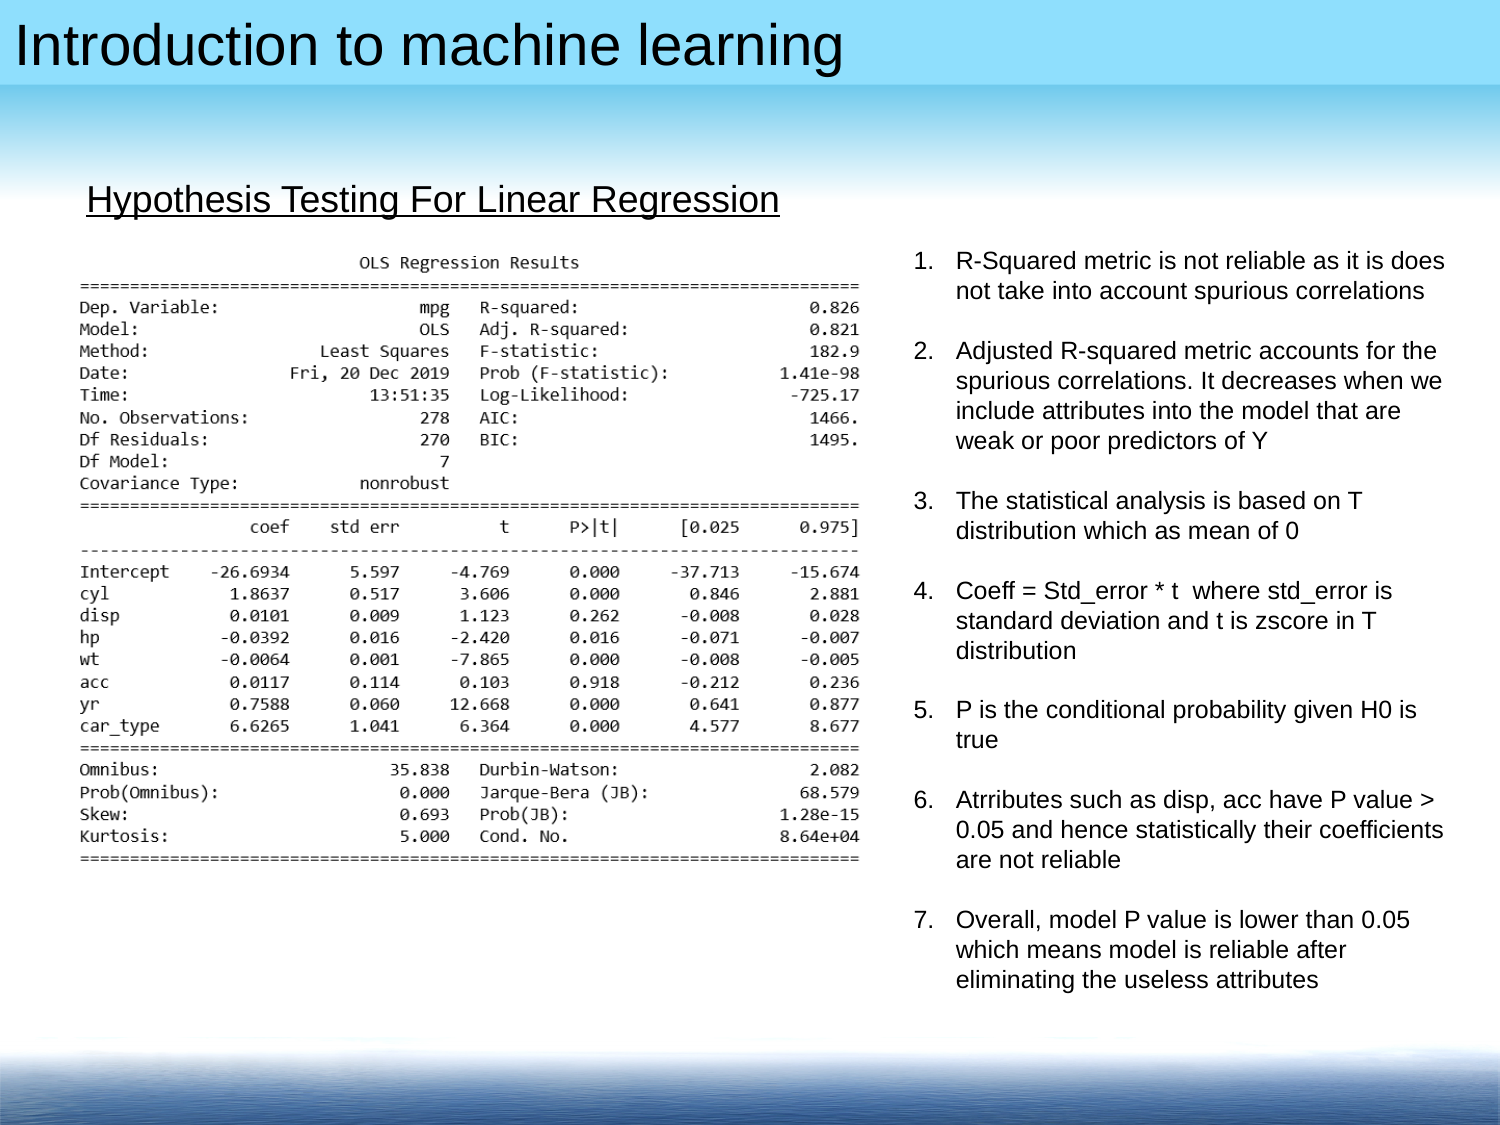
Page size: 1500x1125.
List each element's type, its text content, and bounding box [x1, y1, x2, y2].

text_box R-Squared metric is not reliable as it is does not take into account spurious correlations Adjusted R-squared metric accounts for the spurious correlations. It decreases when we include attributes into the model that are weak or poor predictors of Y The statistical analysis is based on T distribution which as mean of 0 Coeff = Std_error * t where std_error is standard deviation and t is zscore in T distribution P is the conditional probability given H0 is true Atrributes such as disp, acc have P value > 0.05 and hence statistically their coefficients are not reliable Overall, model P value is lower than 0.05 which means model is reliable after eliminating the useless attributes [898, 237, 1464, 1001]
text_box Hypothesis Testing For Linear Regression [74, 174, 1339, 261]
picture [0, 1037, 1500, 1125]
picture [74, 256, 879, 867]
